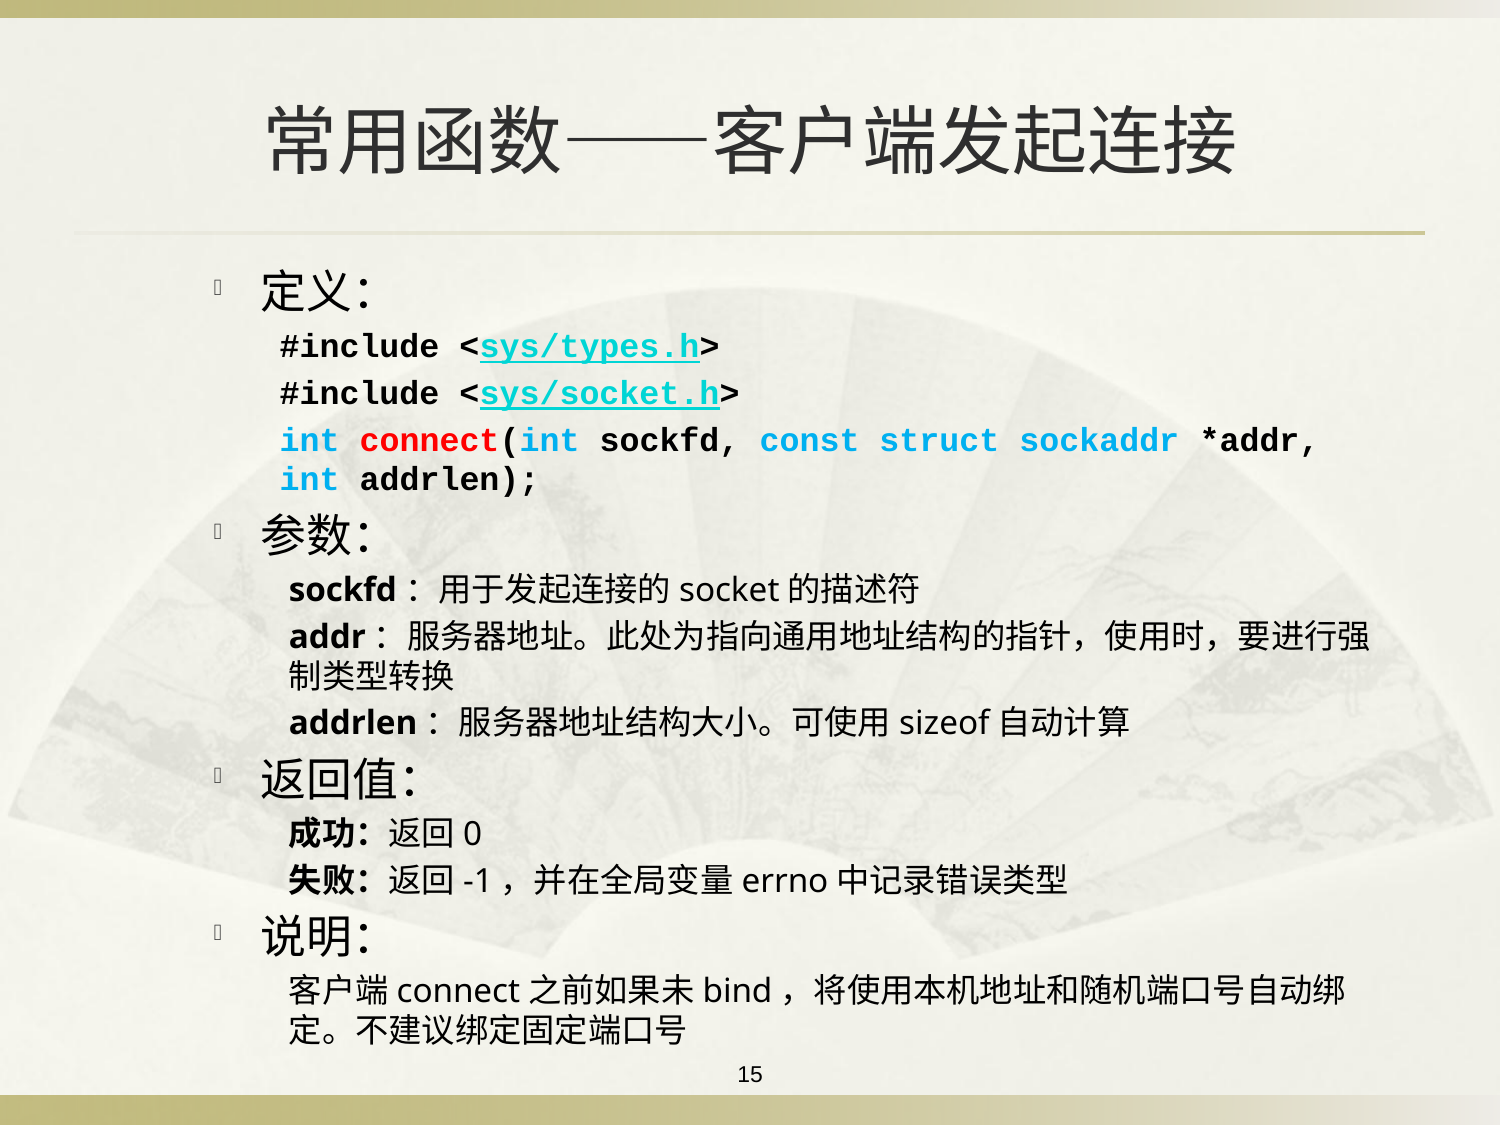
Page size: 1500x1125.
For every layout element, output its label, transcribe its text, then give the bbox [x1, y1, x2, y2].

slide_number 15 [675, 1050, 825, 1097]
title 常用函数——客户端发起连接 [75, 45, 1425, 233]
list 定义： #include <sys/types.h> #include <sys/socket.h> int connect(int sockfd, const struct sockaddr *addr, int addrlen); 参数： sockfd：用于发起连接的socket的描述符 addr：服务器地址。此处为指向通用地址结构的指针，使用时，要进行强制类型转换 addrlen：服务器地址结构大小。可使用sizeof自动计算 返回值： 成功：返回0 失败：返回-1，并在全局变量errno中记录错误类型 说明： 客户端connect之前如果未bind，将使用本机地址和随机端口号自动绑定。不建议绑定固定端口号 [123, 255, 1412, 1094]
picture [0, 18, 1500, 1095]
